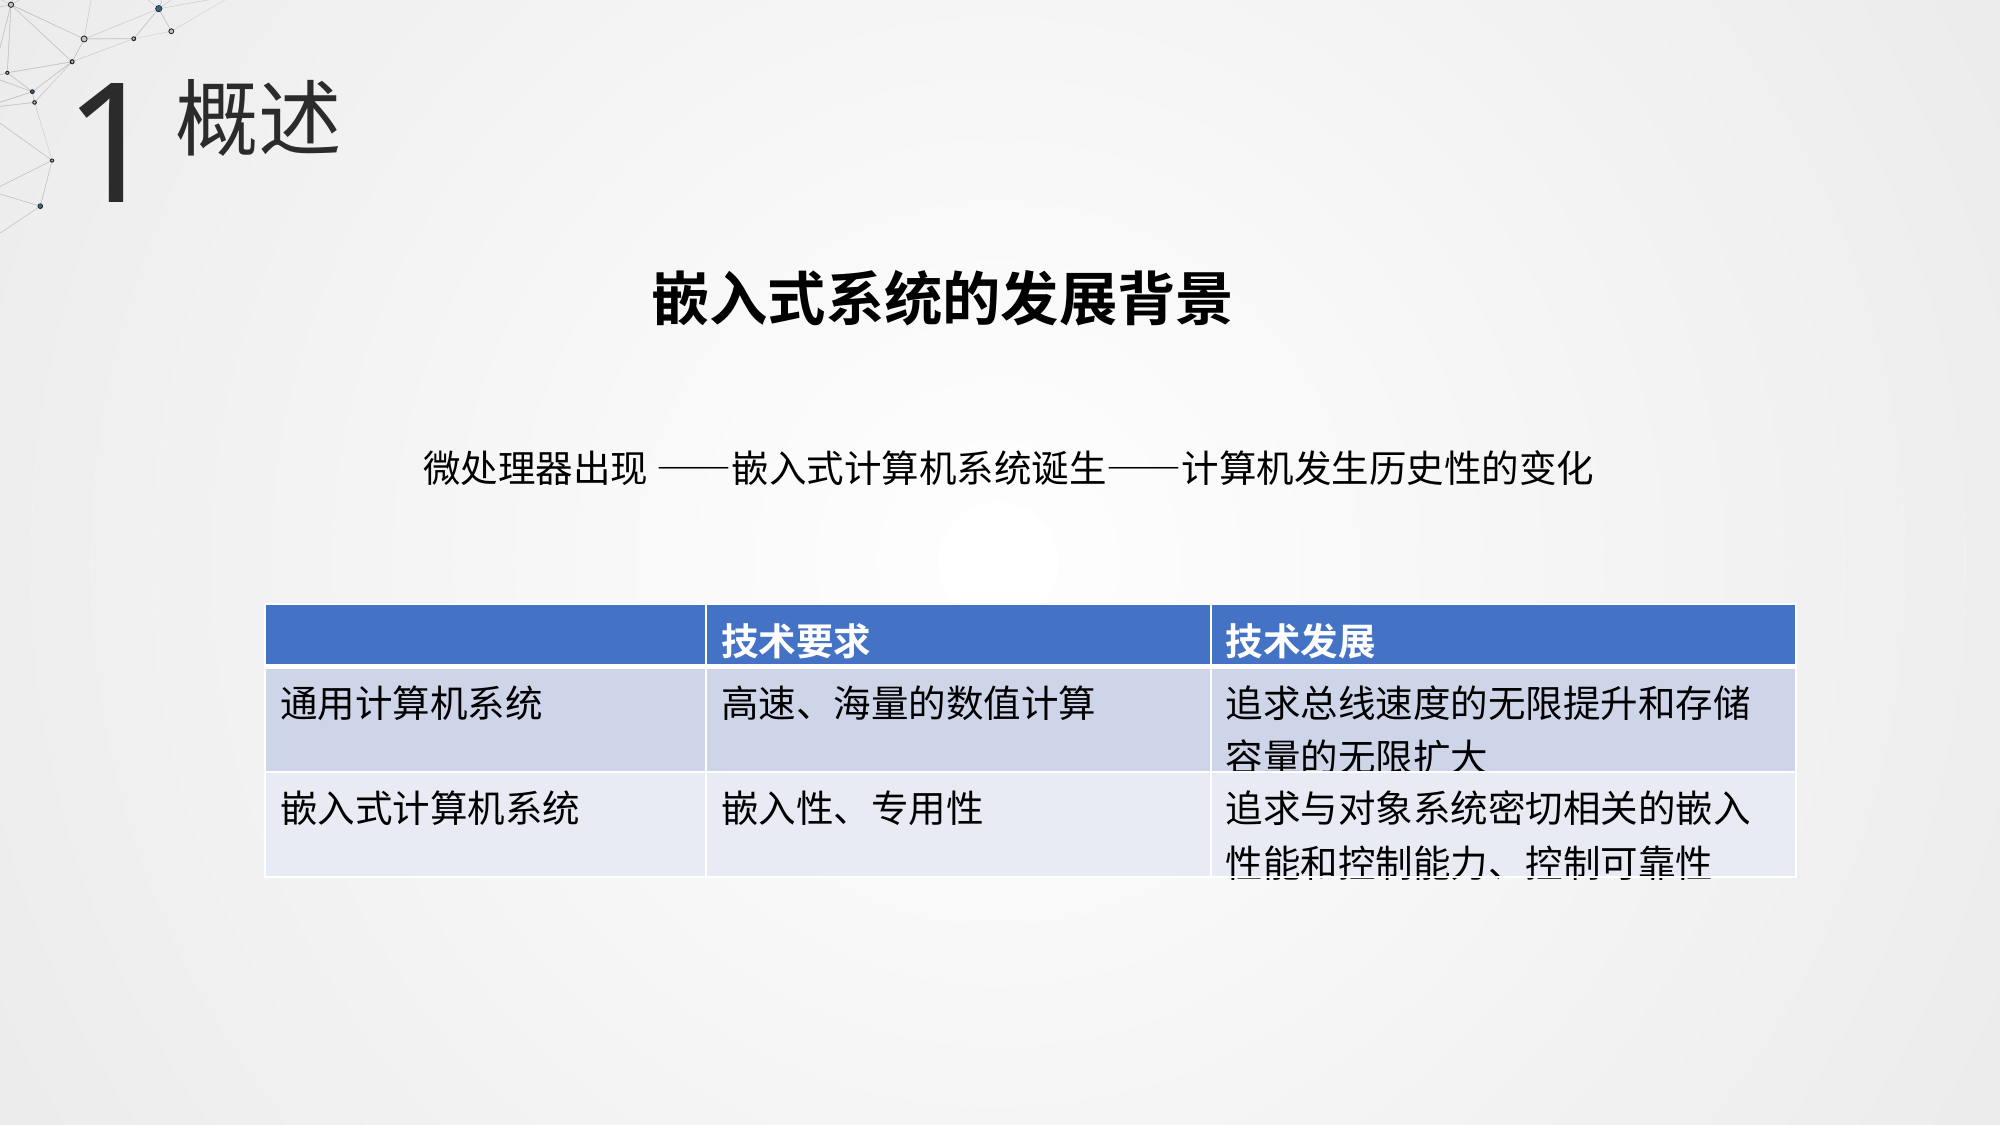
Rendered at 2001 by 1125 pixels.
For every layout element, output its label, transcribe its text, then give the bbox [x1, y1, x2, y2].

table_cell 追求与对象系统密切相关的嵌入性能和控制能力、控制可靠性 [1212, 773, 1795, 876]
text_box 概述 [232, 58, 1181, 174]
text_box 微处理器出现 ——嵌入式计算机系统诞生——计算机发生历史性的变化 [408, 437, 1796, 543]
table_cell 嵌入式计算机系统 [266, 773, 705, 876]
table_header [266, 605, 705, 664]
table_cell 高速、海量的数值计算 [707, 669, 1210, 771]
table_cell 追求总线速度的无限提升和存储容量的无限扩大 [1212, 669, 1795, 771]
table_header 技术发展 [1212, 605, 1795, 664]
table_cell 嵌入性、专用性 [707, 773, 1210, 876]
text_box 1 [0, 27, 232, 243]
text_box 嵌入式系统的发展背景 [556, 255, 1390, 340]
table_header 技术要求 [707, 605, 1210, 664]
table_cell 通用计算机系统 [266, 669, 705, 771]
